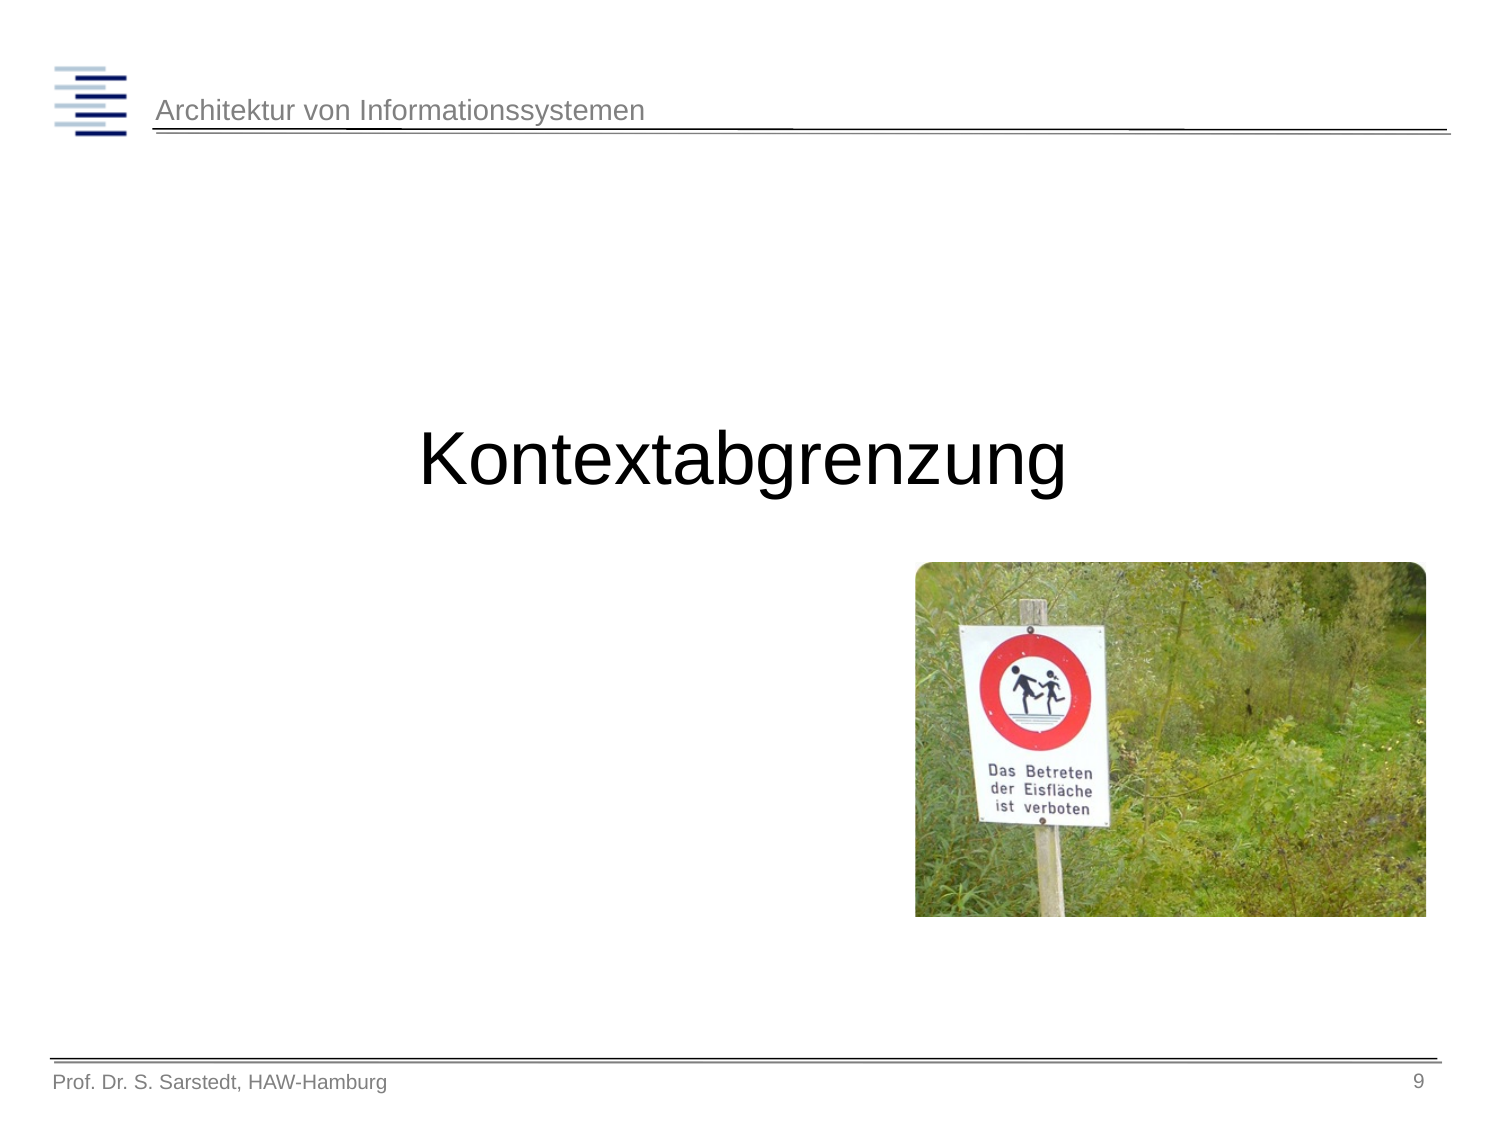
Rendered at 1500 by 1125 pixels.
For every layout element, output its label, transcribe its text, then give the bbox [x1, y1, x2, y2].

picture [915, 562, 1427, 918]
title Kontextabgrenzung [49, 416, 1438, 492]
picture [46, 58, 141, 148]
